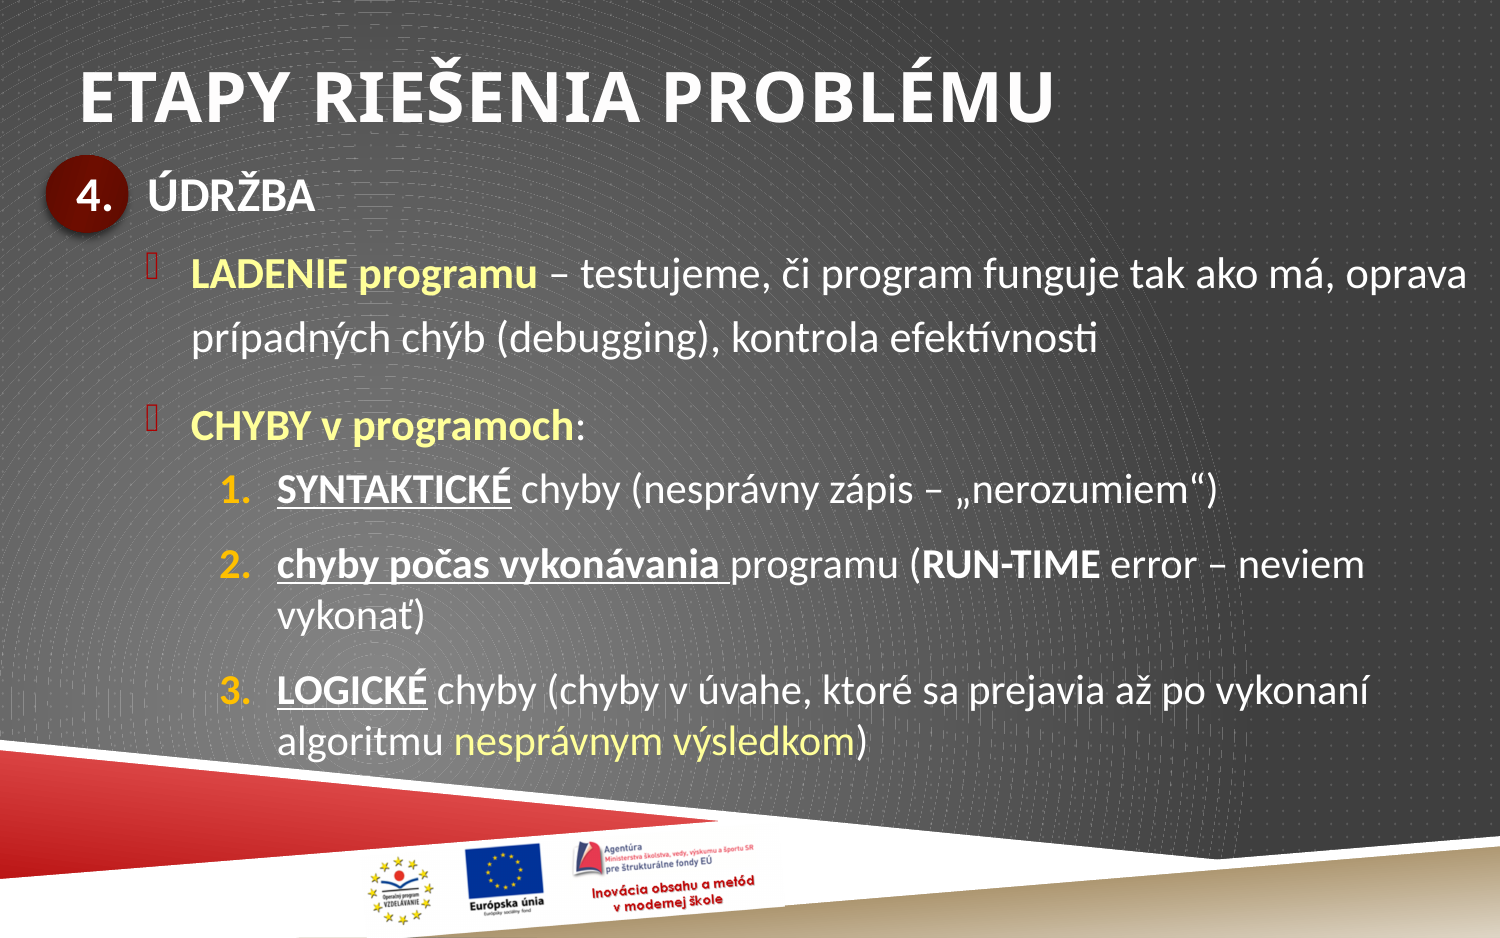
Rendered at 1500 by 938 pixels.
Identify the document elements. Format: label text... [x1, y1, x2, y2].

title ETAPY RIEŠENIA PROBLÉMU [77, 44, 1353, 144]
text_box [45, 156, 76, 232]
picture [361, 823, 784, 938]
list 4. ÚDRŽBA LADENIE programu – testujeme, či program funguje tak ako má, oprava prípadných chýb (debugging), kontrola efektívnosti CHYBY v programoch: SYNTAKTICKÉ chyby (nesprávny zápis – „nerozumiem“) chyby počas vykonávania programu (RUN-TIME error – neviem vykonať) LOGICKÉ chyby (chyby v úvahe, ktoré sa prejavia až po vykonaní algoritmu nesprávnym výsledkom) [76, 155, 1471, 776]
